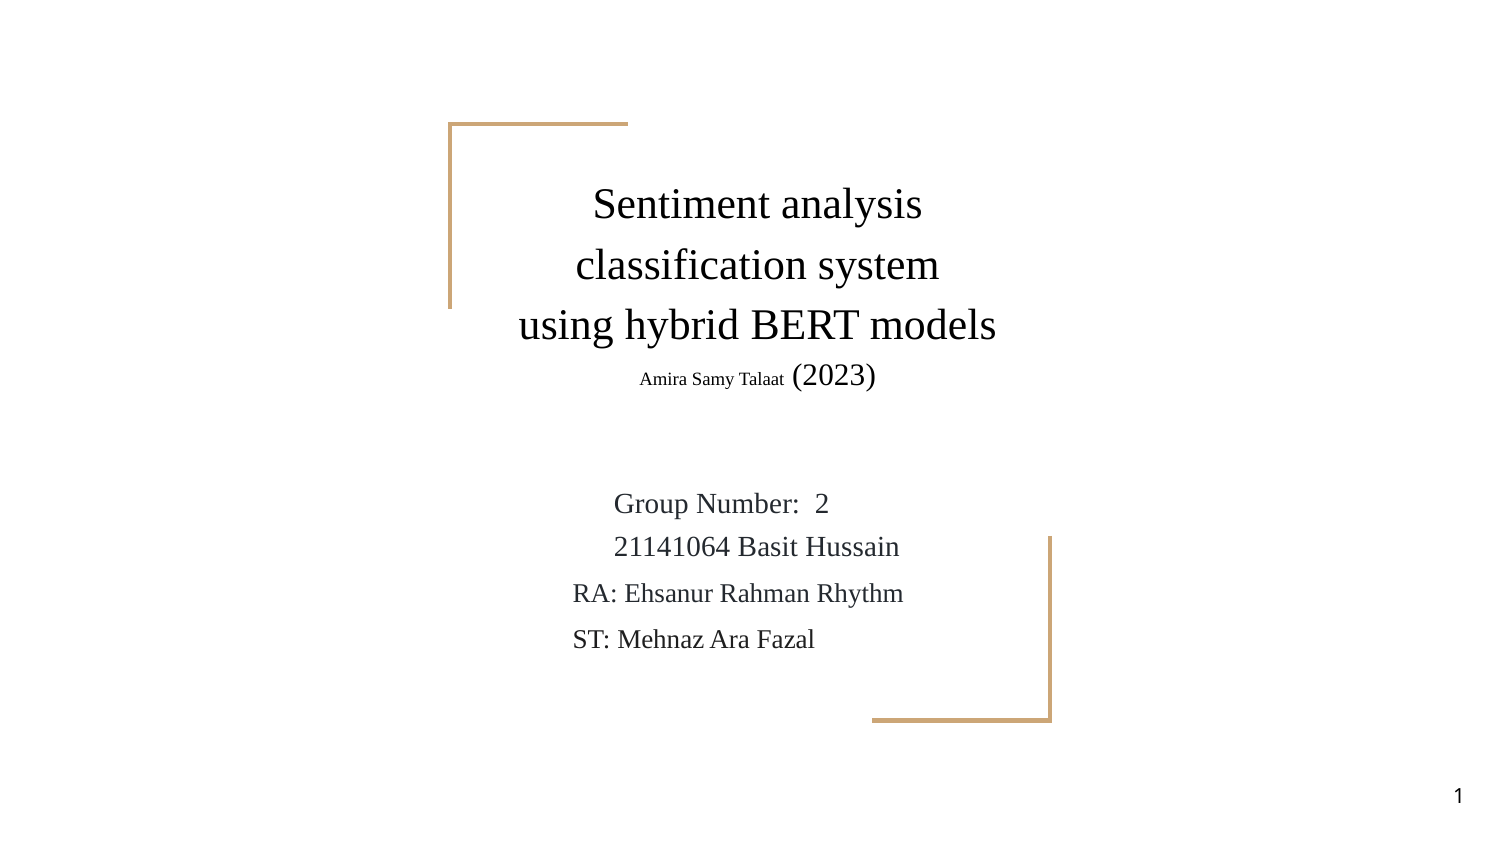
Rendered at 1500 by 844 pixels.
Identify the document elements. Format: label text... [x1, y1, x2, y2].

text_box Sentiment analysis classification system using hybrid BERT models Amira Samy Talaat (2023) [468, 142, 1047, 407]
slide_number ‹#› [1389, 764, 1480, 830]
text_box Group Number: 2 21141064 Basit Hussain RA: Ehsanur Rahman Rhythm ST: Mehnaz Ara Fazal [490, 461, 1031, 703]
